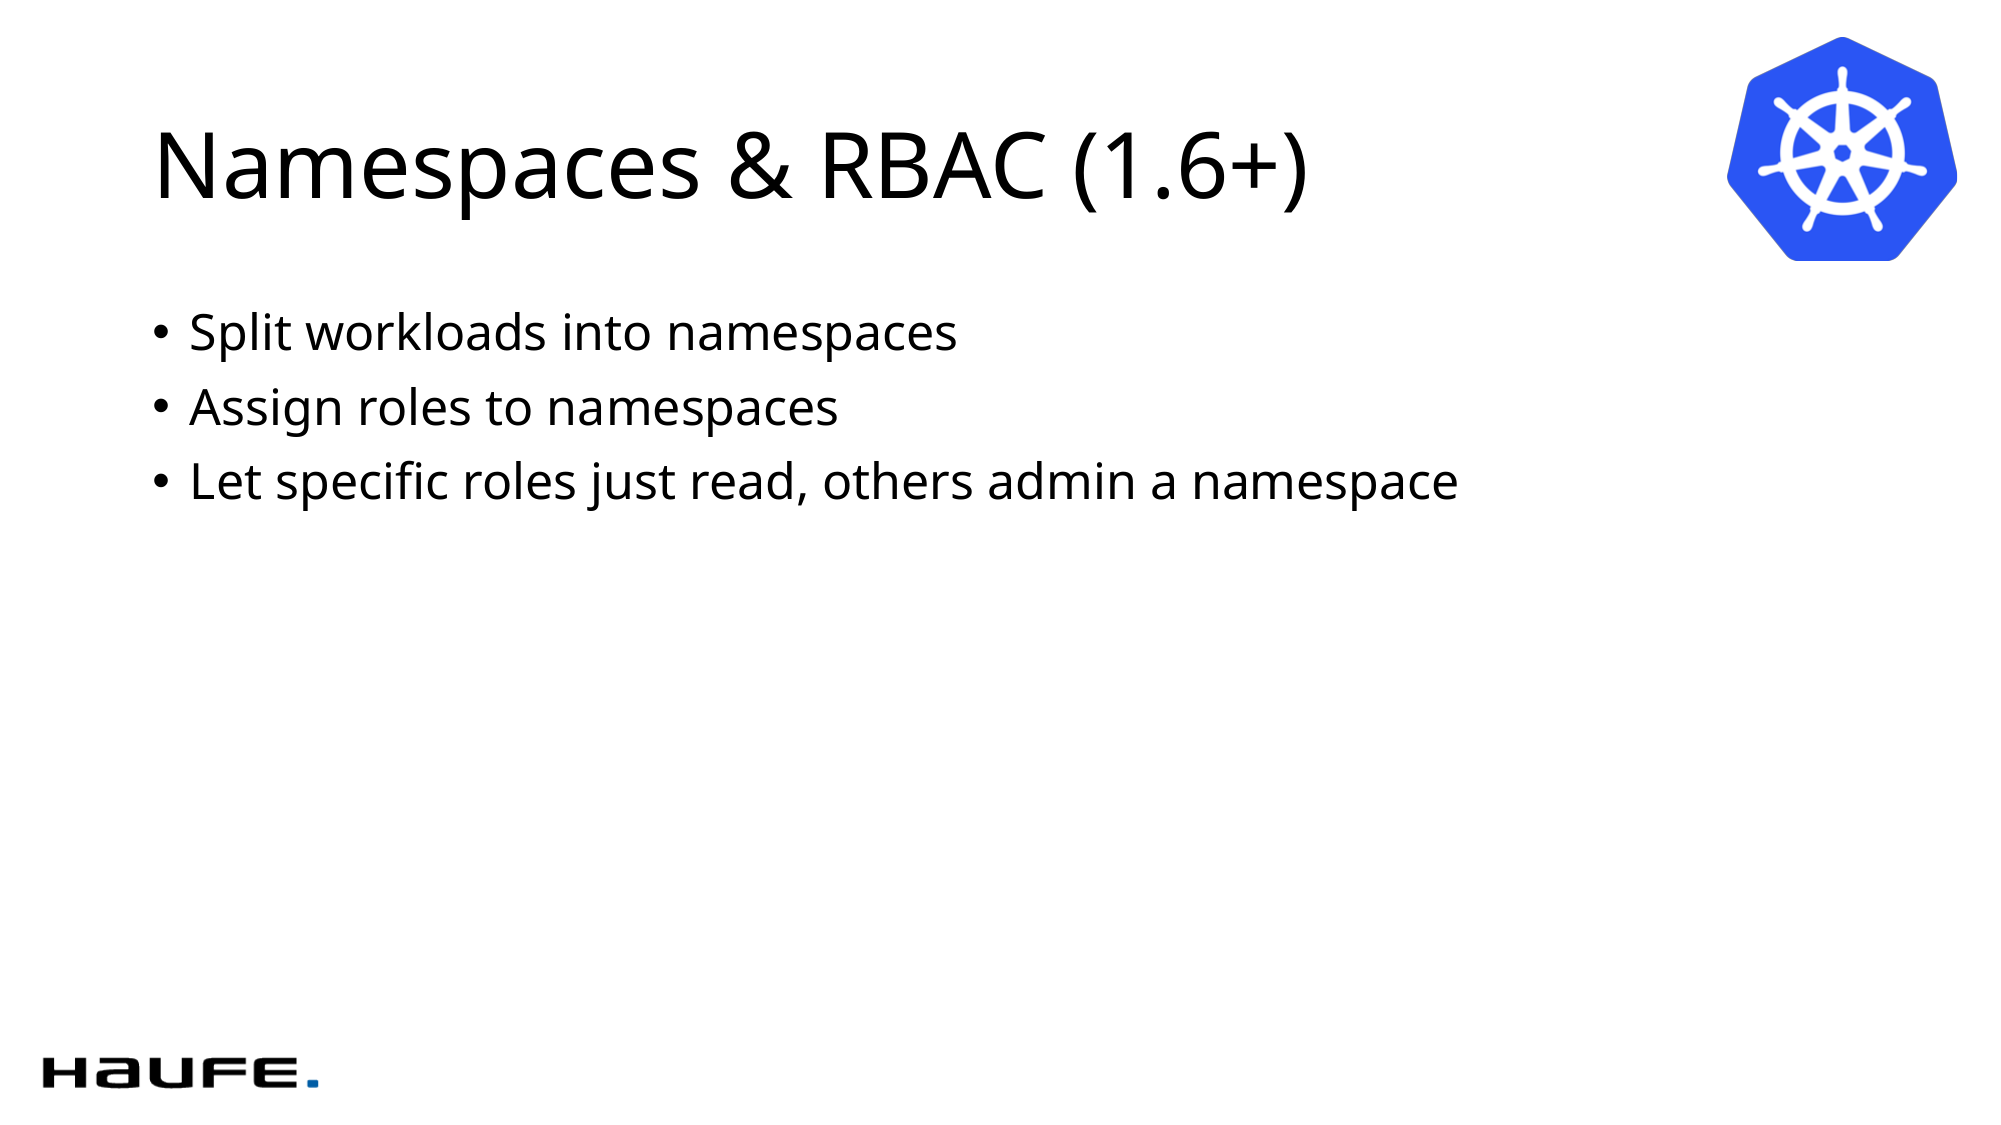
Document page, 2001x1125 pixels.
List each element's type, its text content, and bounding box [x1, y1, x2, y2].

picture [1727, 37, 1958, 261]
list Split workloads into namespaces Assign roles to namespaces Let specific roles just read, others admin a namespace [137, 299, 1863, 1014]
title Namespaces & RBAC (1.6+) [137, 59, 1863, 278]
picture [0, 1014, 362, 1125]
